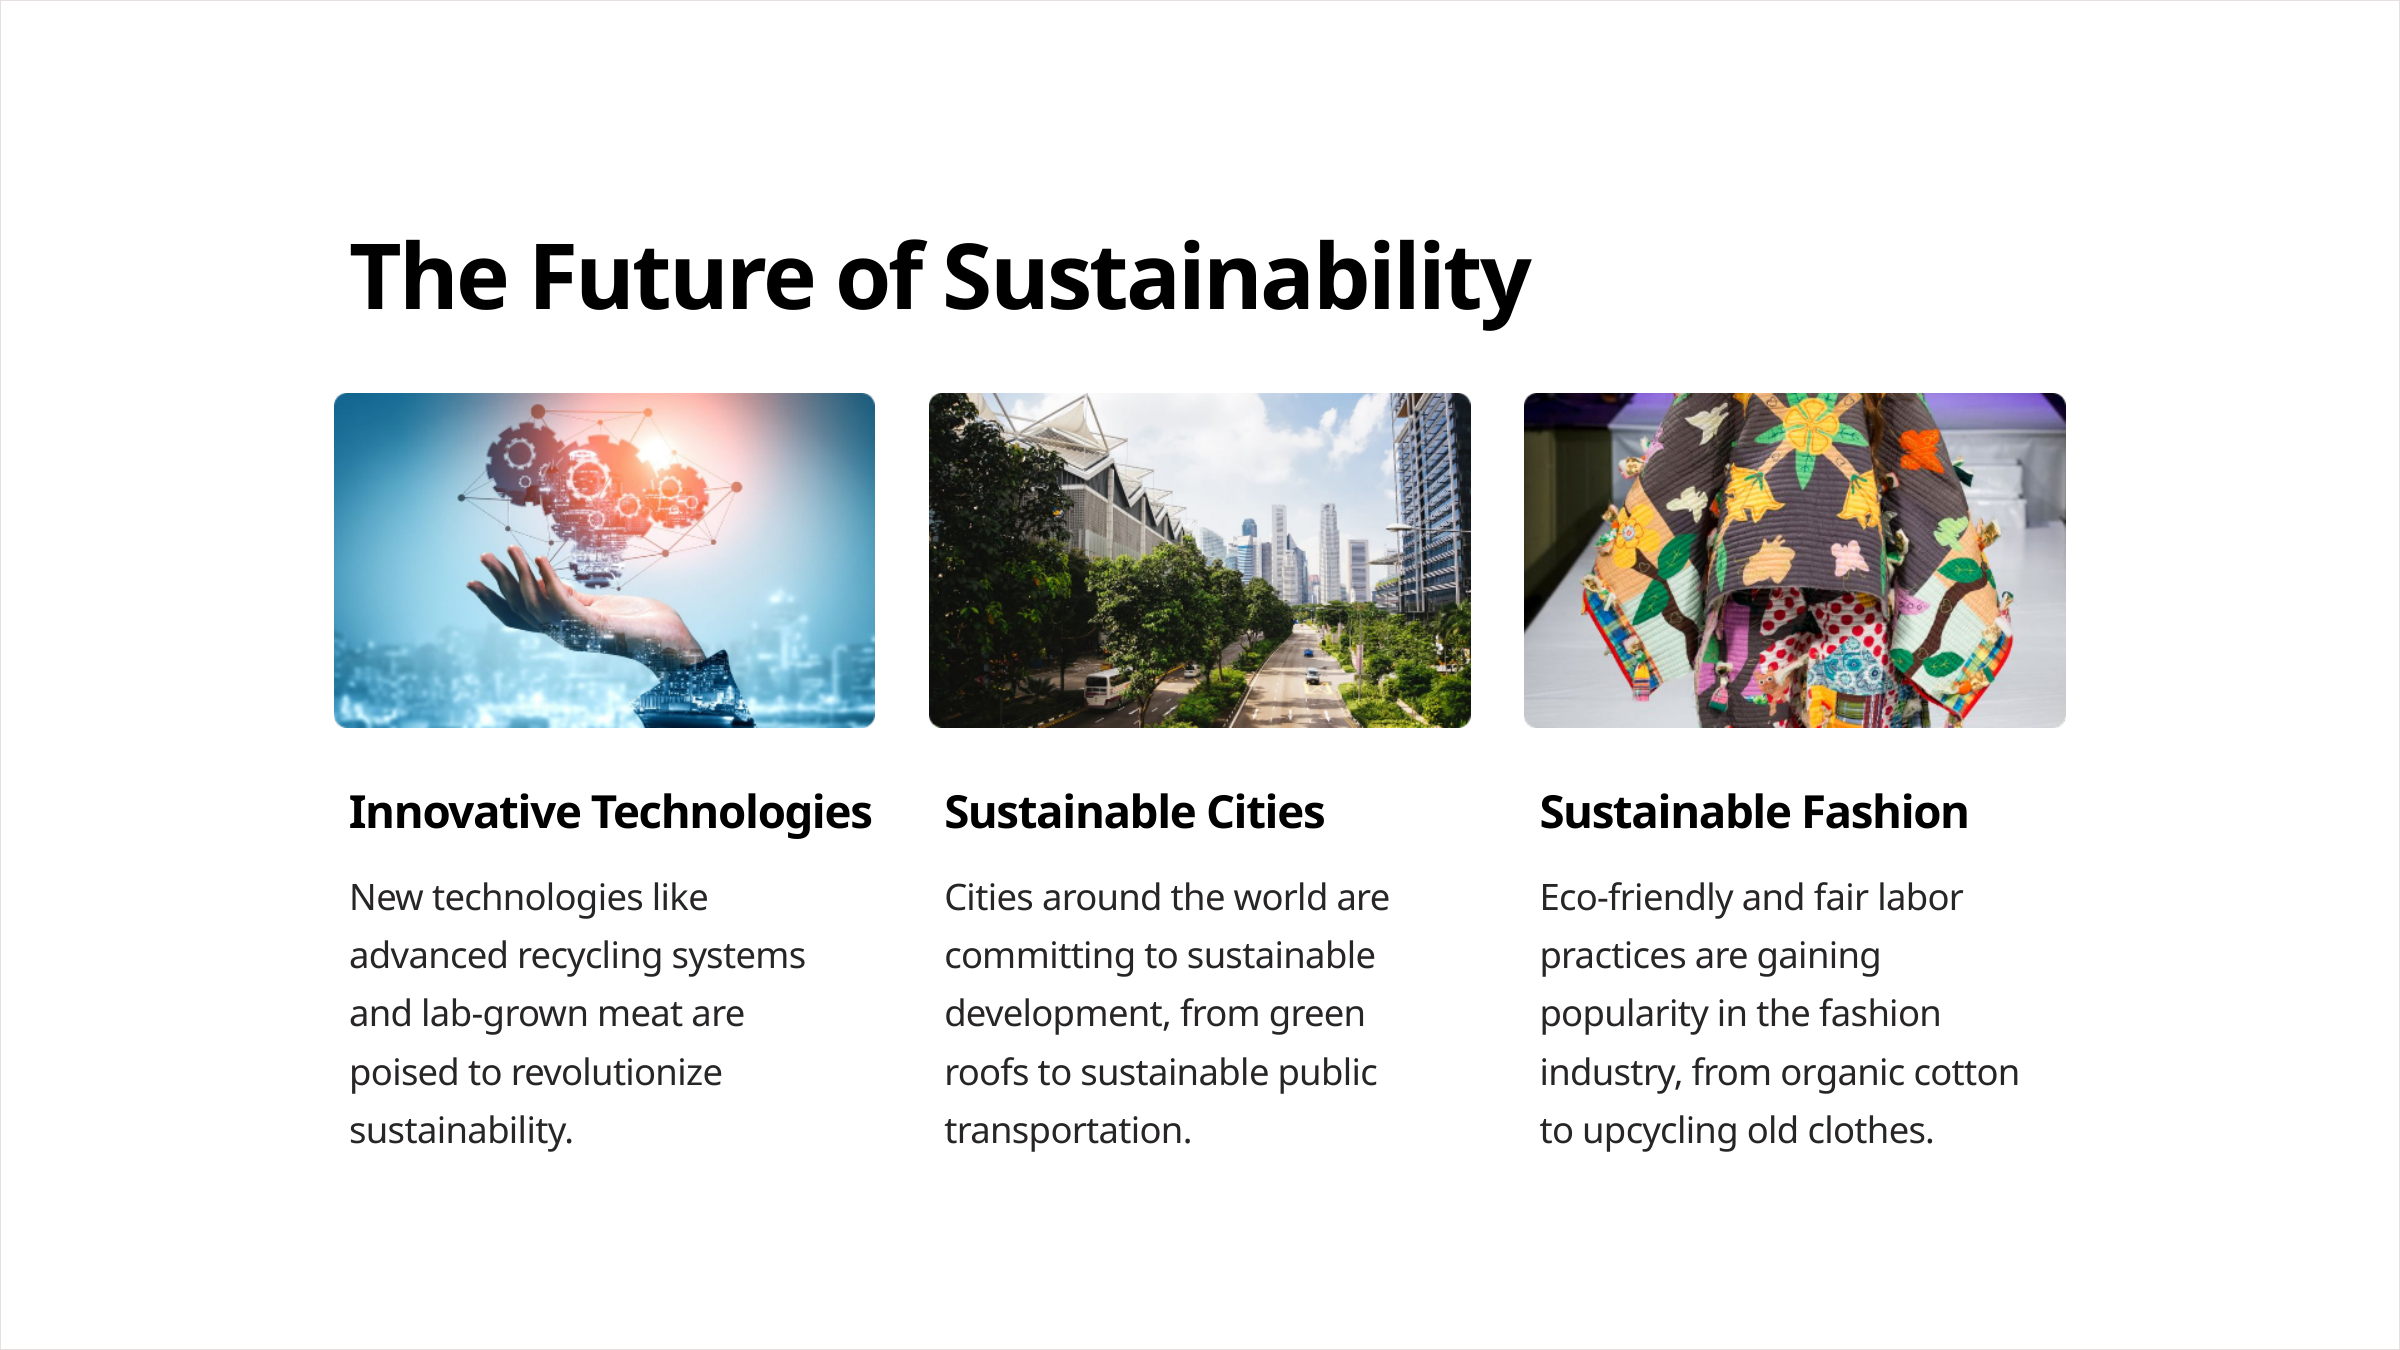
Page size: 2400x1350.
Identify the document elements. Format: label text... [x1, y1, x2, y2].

text_box The Future of Sustainability [334, 206, 1489, 321]
text_box [0, 0, 2400, 1350]
text_box Sustainable Fashion [1524, 773, 1947, 830]
picture [334, 393, 875, 728]
text_box Sustainable Cities [929, 773, 1307, 830]
text_box Innovative Technologies [334, 773, 839, 830]
text_box Eco-friendly and fair labor practices are gaining popularity in the fashion industry, from organic cotton to upcycling old clothes. [1524, 851, 2066, 1144]
text_box New technologies like advanced recycling systems and lab-grown meat are poised to revolutionize sustainability. [334, 851, 875, 1086]
text_box Cities around the world are committing to sustainable development, from green roofs to sustainable public transportation. [929, 851, 1471, 1144]
picture [1524, 393, 2066, 728]
picture [929, 393, 1471, 728]
